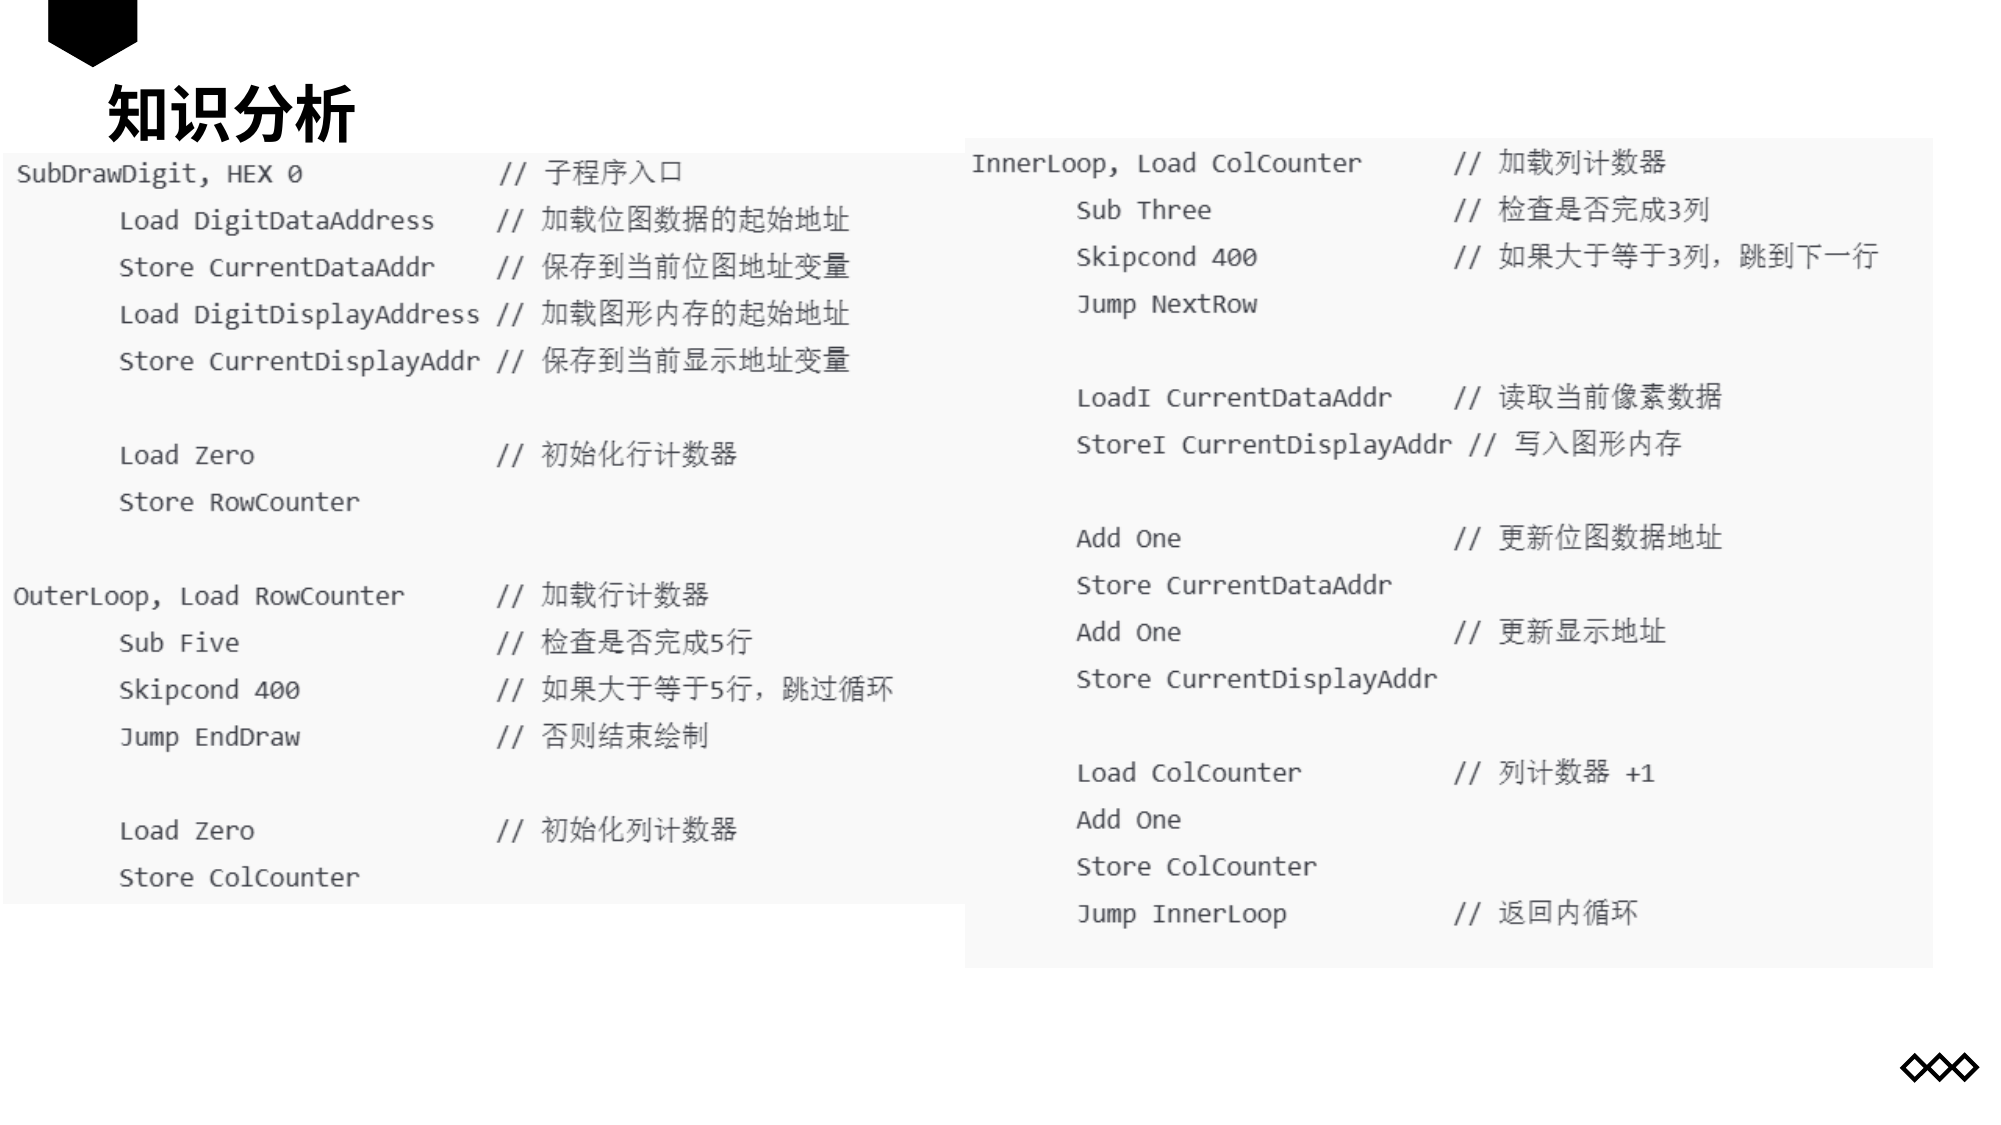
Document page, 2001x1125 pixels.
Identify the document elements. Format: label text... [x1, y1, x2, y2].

picture [2, 137, 1934, 968]
text_box [48, 0, 138, 67]
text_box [1902, 1054, 1977, 1081]
text_box 知识分析 [92, 67, 1015, 152]
